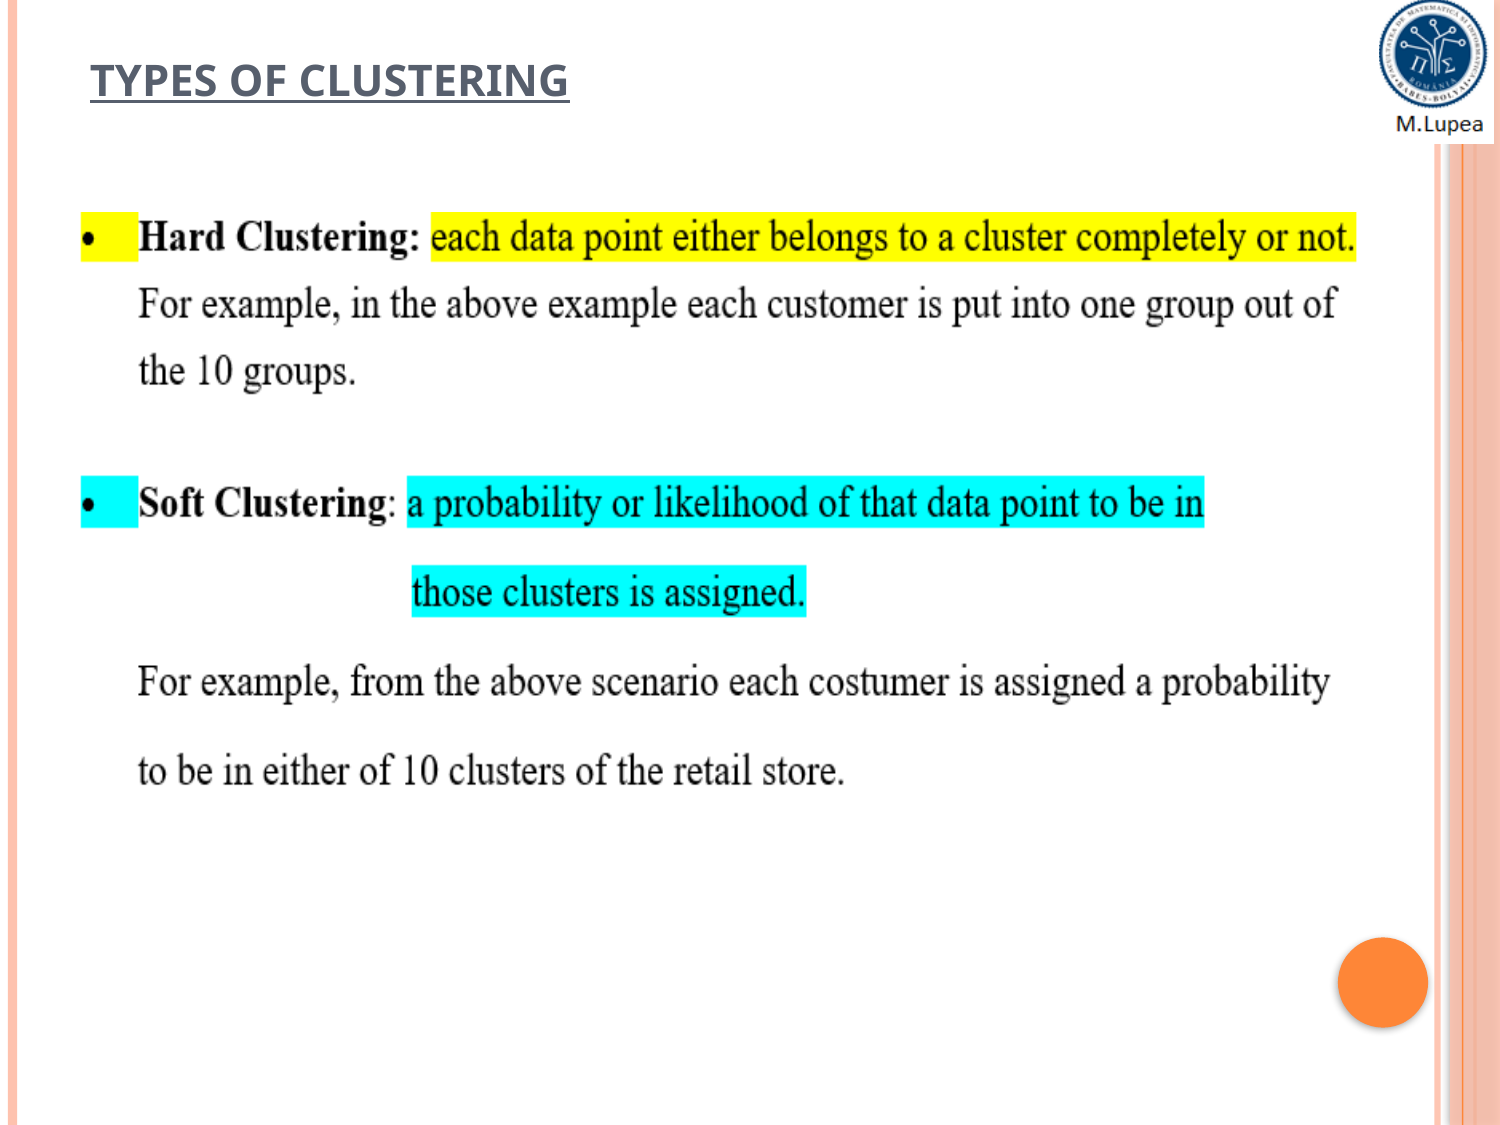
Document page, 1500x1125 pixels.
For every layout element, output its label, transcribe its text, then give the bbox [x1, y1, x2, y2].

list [61, 211, 1363, 813]
title Types of Clustering [75, 45, 1300, 113]
picture [1378, 0, 1495, 145]
